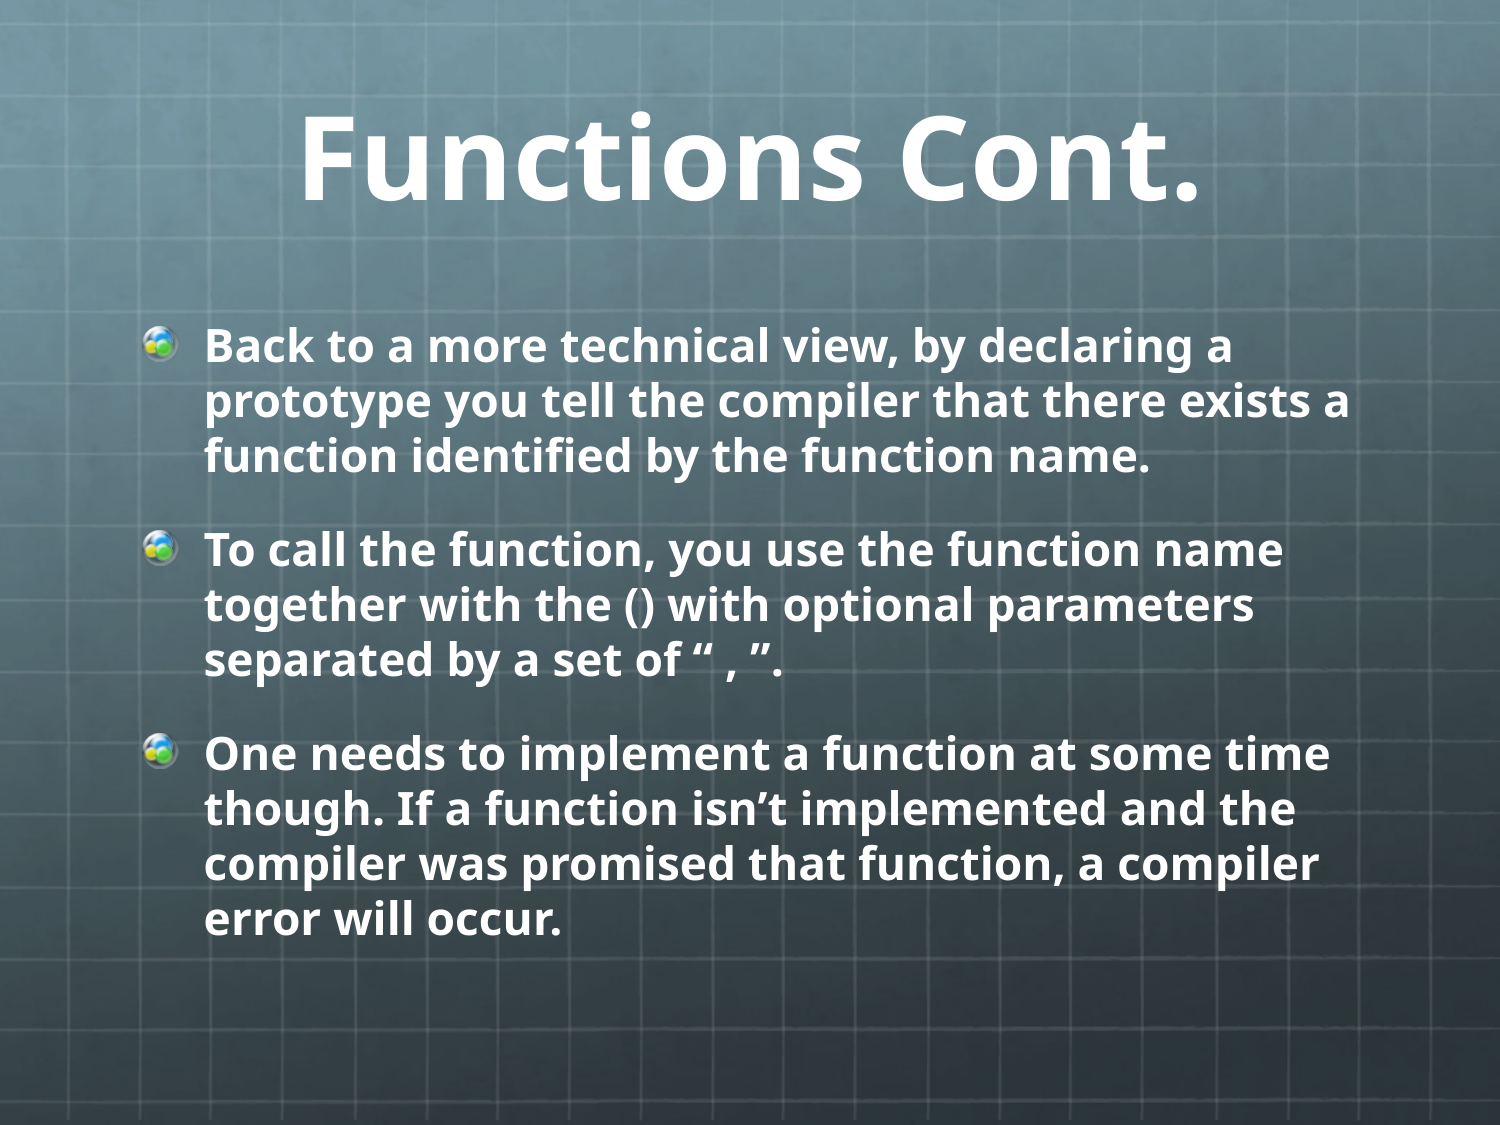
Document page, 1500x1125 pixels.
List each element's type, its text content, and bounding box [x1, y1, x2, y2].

list Back to a more technical view, by declaring a prototype you tell the compiler that there exists a function identified by the function name. To call the function, you use the function name together with the () with optional parameters separated by a set of “ , ”. One needs to implement a function at some time though. If a function isn’t implemented and the compiler was promised that function, a compiler error will occur. [127, 308, 1372, 958]
title Functions Cont. [127, 17, 1372, 289]
picture [0, 0, 1500, 1125]
